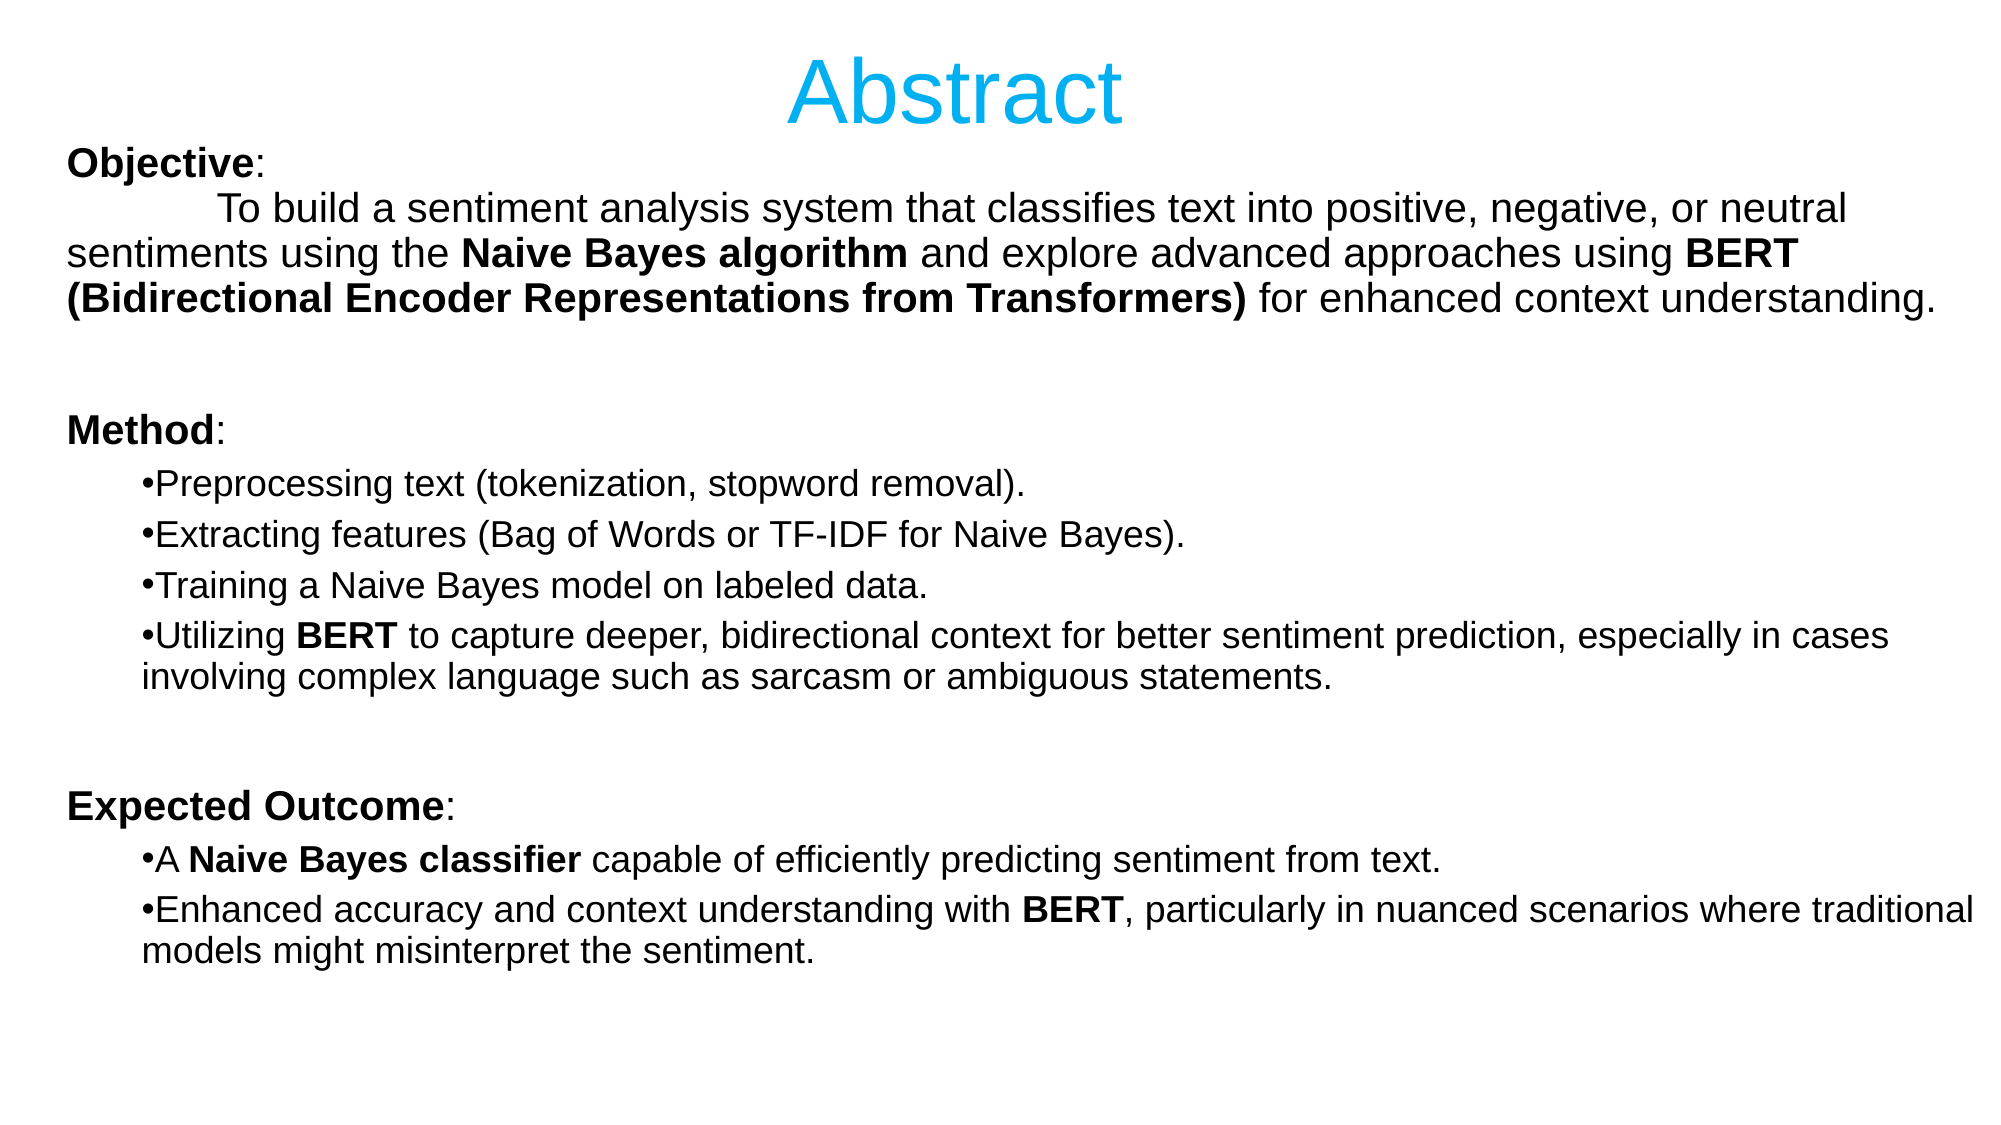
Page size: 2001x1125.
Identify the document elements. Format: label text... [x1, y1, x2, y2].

list Objective: To build a sentiment analysis system that classifies text into positive, negative, or neutral sentiments using the Naive Bayes algorithm and explore advanced approaches using BERT (Bidirectional Encoder Representations from Transformers) for enhanced context understanding. Method: Preprocessing text (tokenization, stopword removal). Extracting features (Bag of Words or TF-IDF for Naive Bayes). Training a Naive Bayes model on labeled data. Utilizing BERT to capture deeper, bidirectional context for better sentiment prediction, especially in cases involving complex language such as sarcasm or ambiguous statements. Expected Outcome: A Naive Bayes classifier capable of efficiently predicting sentiment from text. Enhanced accuracy and context understanding with BERT, particularly in nuanced scenarios where traditional models might misinterpret the sentiment. [51, 134, 2000, 1054]
title Abstract [168, 20, 1743, 134]
